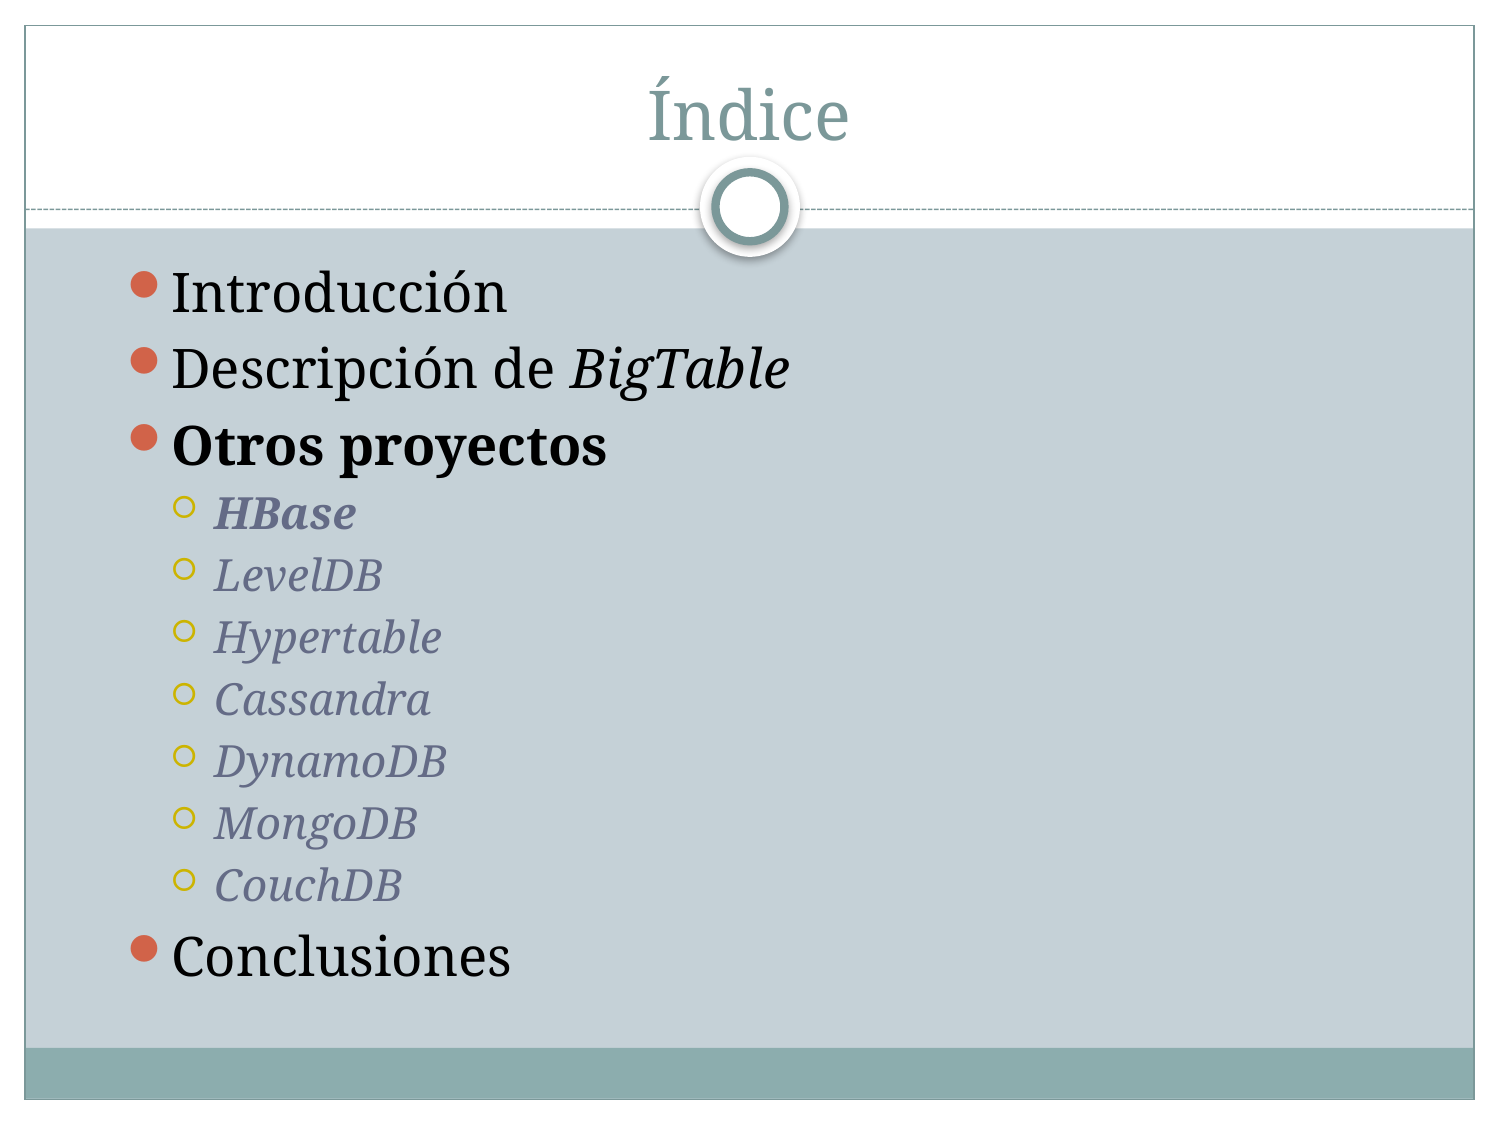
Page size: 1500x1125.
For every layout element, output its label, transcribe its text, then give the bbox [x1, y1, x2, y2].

title Índice [49, 37, 1450, 162]
list Introducción Descripción de BigTable Otros proyectos HBase LevelDB Hypertable Cassandra DynamoDB MongoDB CouchDB Conclusiones [112, 250, 1445, 1001]
